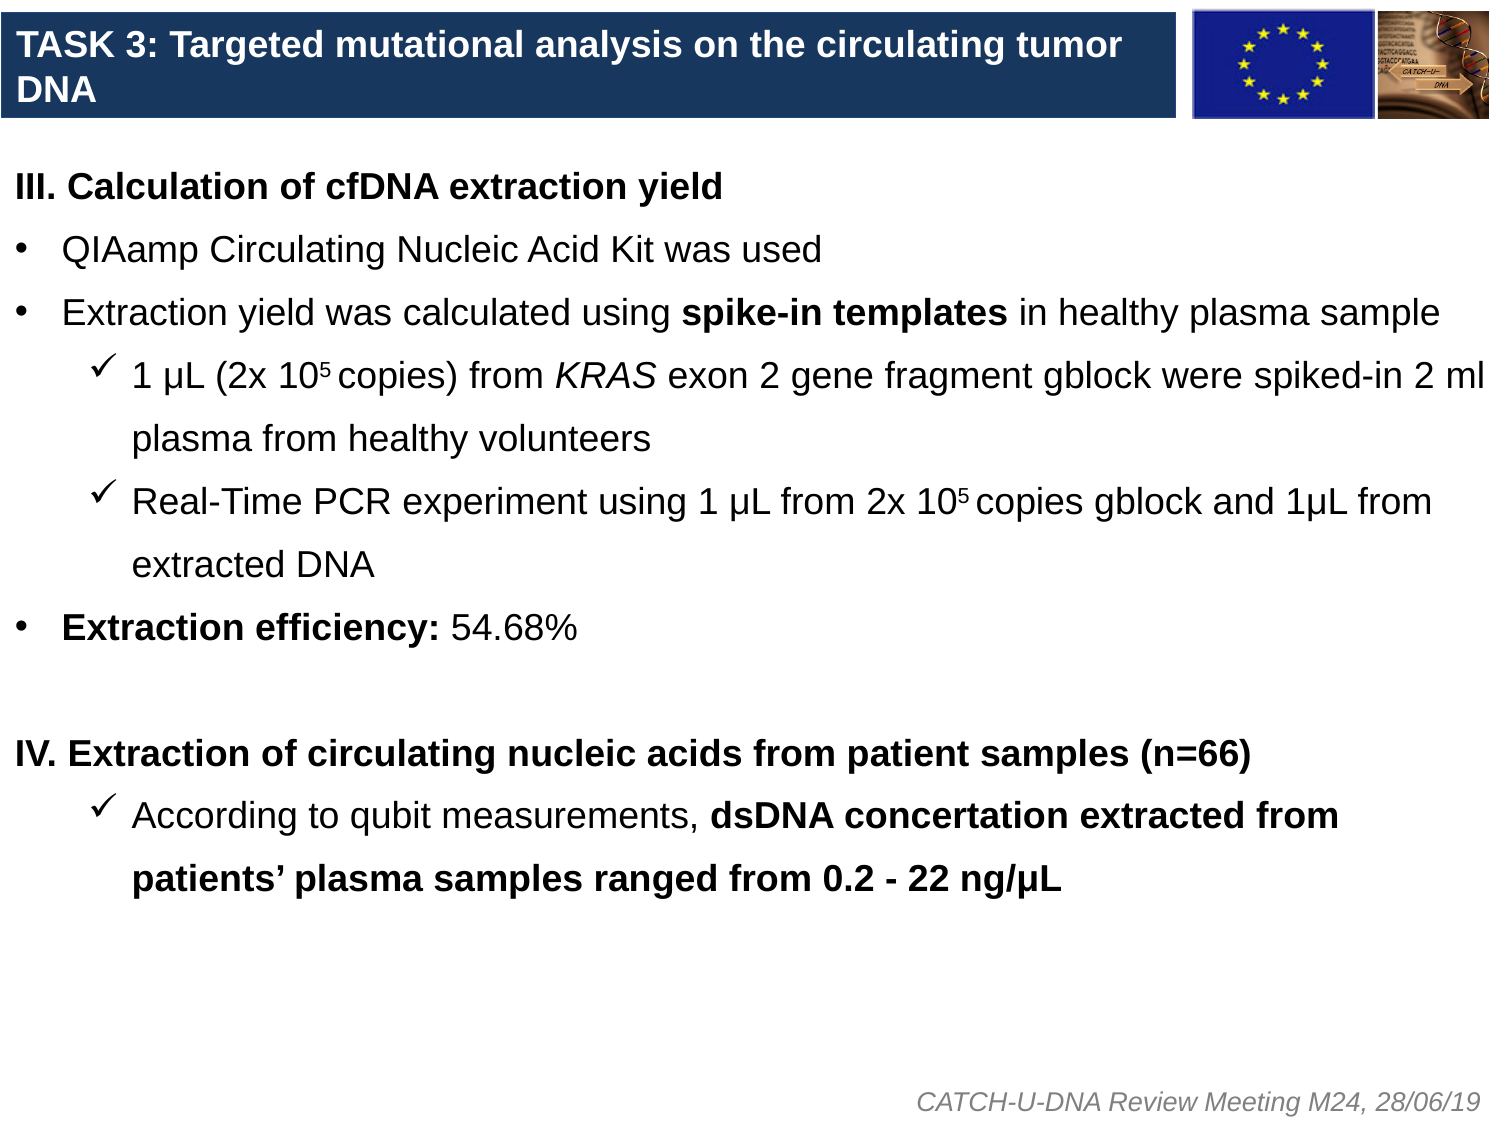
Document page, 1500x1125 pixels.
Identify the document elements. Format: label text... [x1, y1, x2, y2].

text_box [1192, 8, 1490, 119]
text_box III. Calculation of cfDNA extraction yield QIAamp Circulating Nucleic Acid Kit was used Extraction yield was calculated using spike-in templates in healthy plasma sample 1 μL (2x 105 copies) from KRAS exon 2 gene fragment gblock were spiked-in 2 ml plasma from healthy volunteers Real-Time PCR experiment using 1 μL from 2x 105 copies gblock and 1μL from extracted DNA Extraction efficiency: 54.68% IV. Extraction of circulating nucleic acids from patient samples (n=66) According to qubit measurements, dsDNA concertation extracted from patients’ plasma samples ranged from 0.2 - 22 ng/μL [0, 136, 1500, 1089]
text_box CATCH-U-DNA Review Meeting M24, 28/06/19 [901, 1076, 1496, 1125]
text_box TASK 3: Targeted mutational analysis on the circulating tumor DNA [1, 12, 1176, 118]
